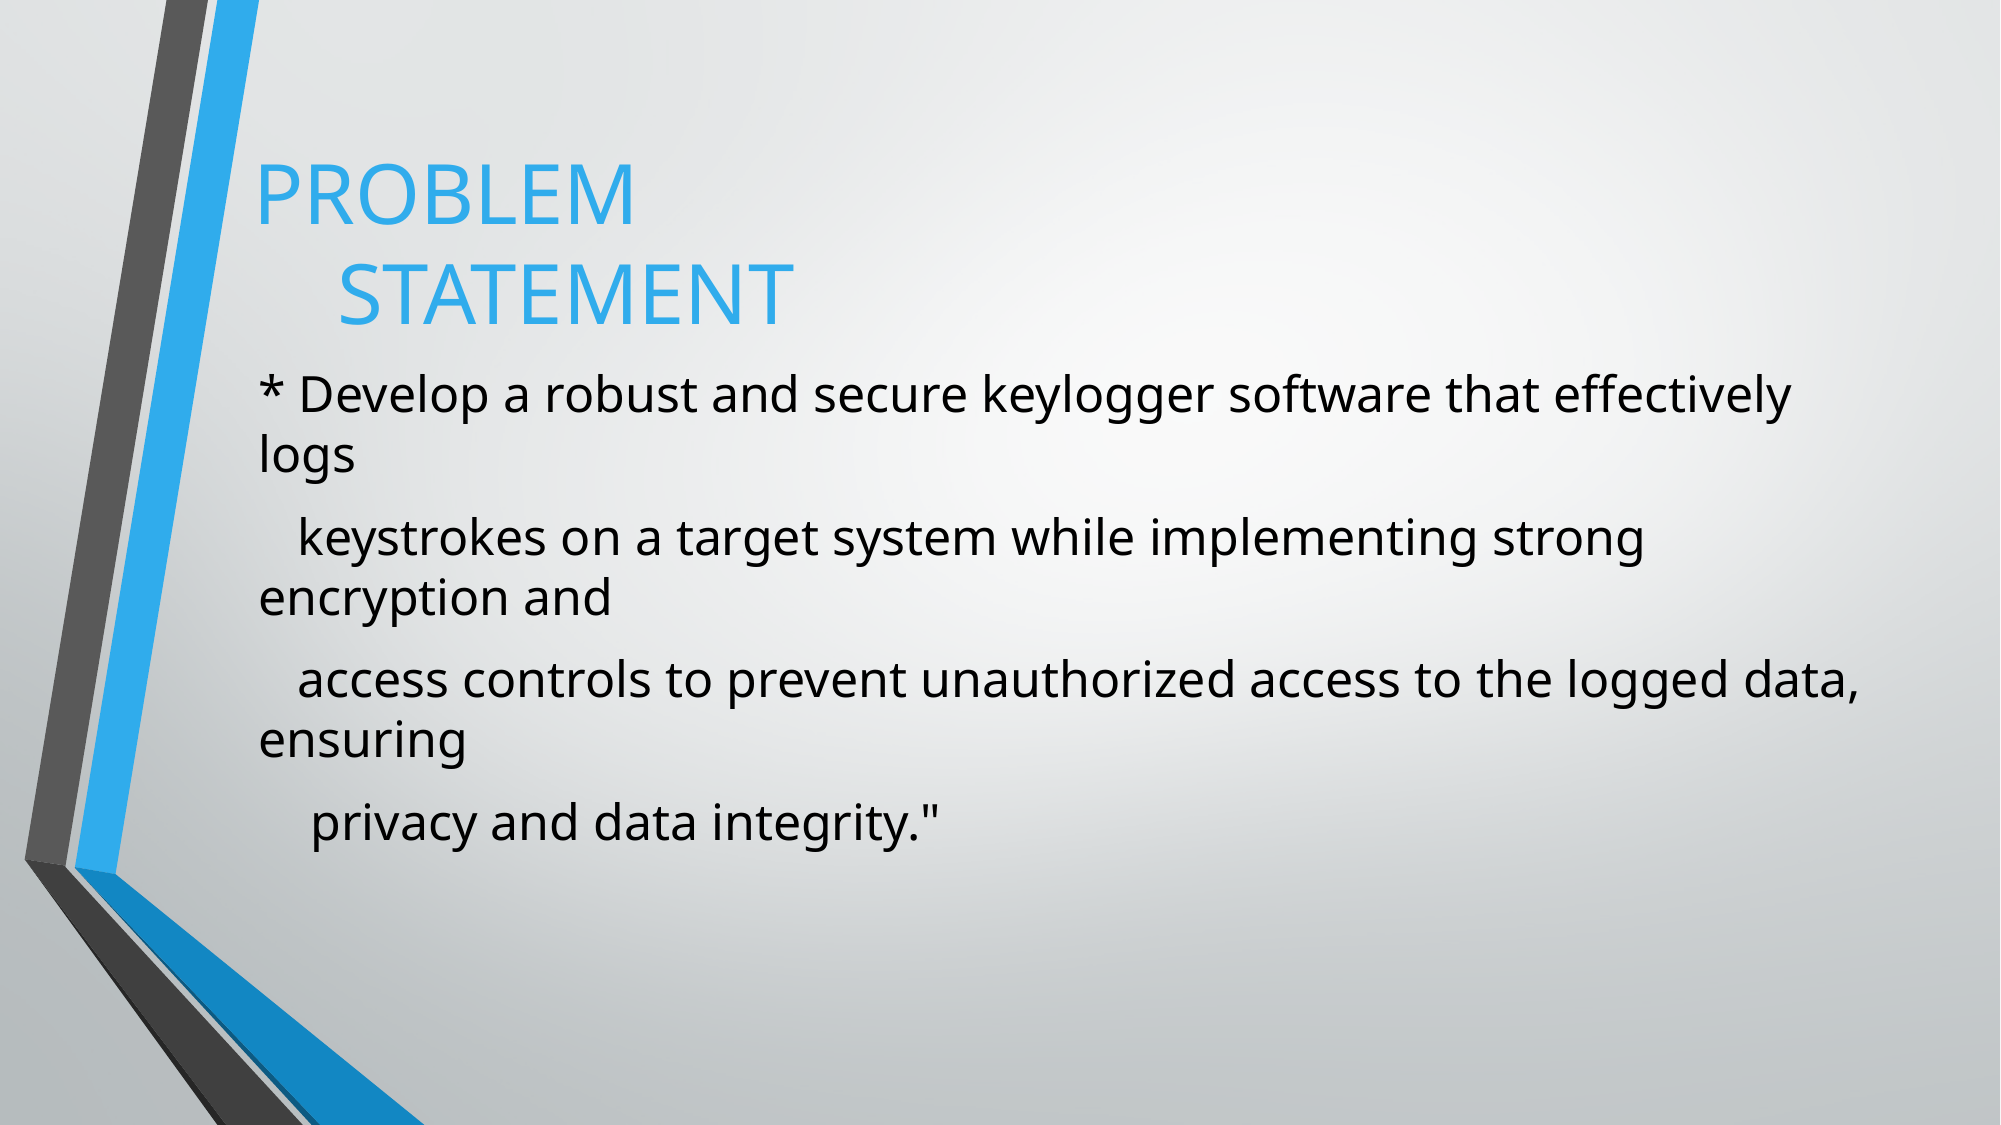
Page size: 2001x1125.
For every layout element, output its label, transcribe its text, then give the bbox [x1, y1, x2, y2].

list * Develop a robust and secure keylogger software that effectively logs keystrokes on a target system while implementing strong encryption and access controls to prevent unauthorized access to the logged data, ensuring privacy and data integrity." [243, 243, 1887, 970]
text_box PROBLEM STATEMENT [0, 133, 1342, 349]
